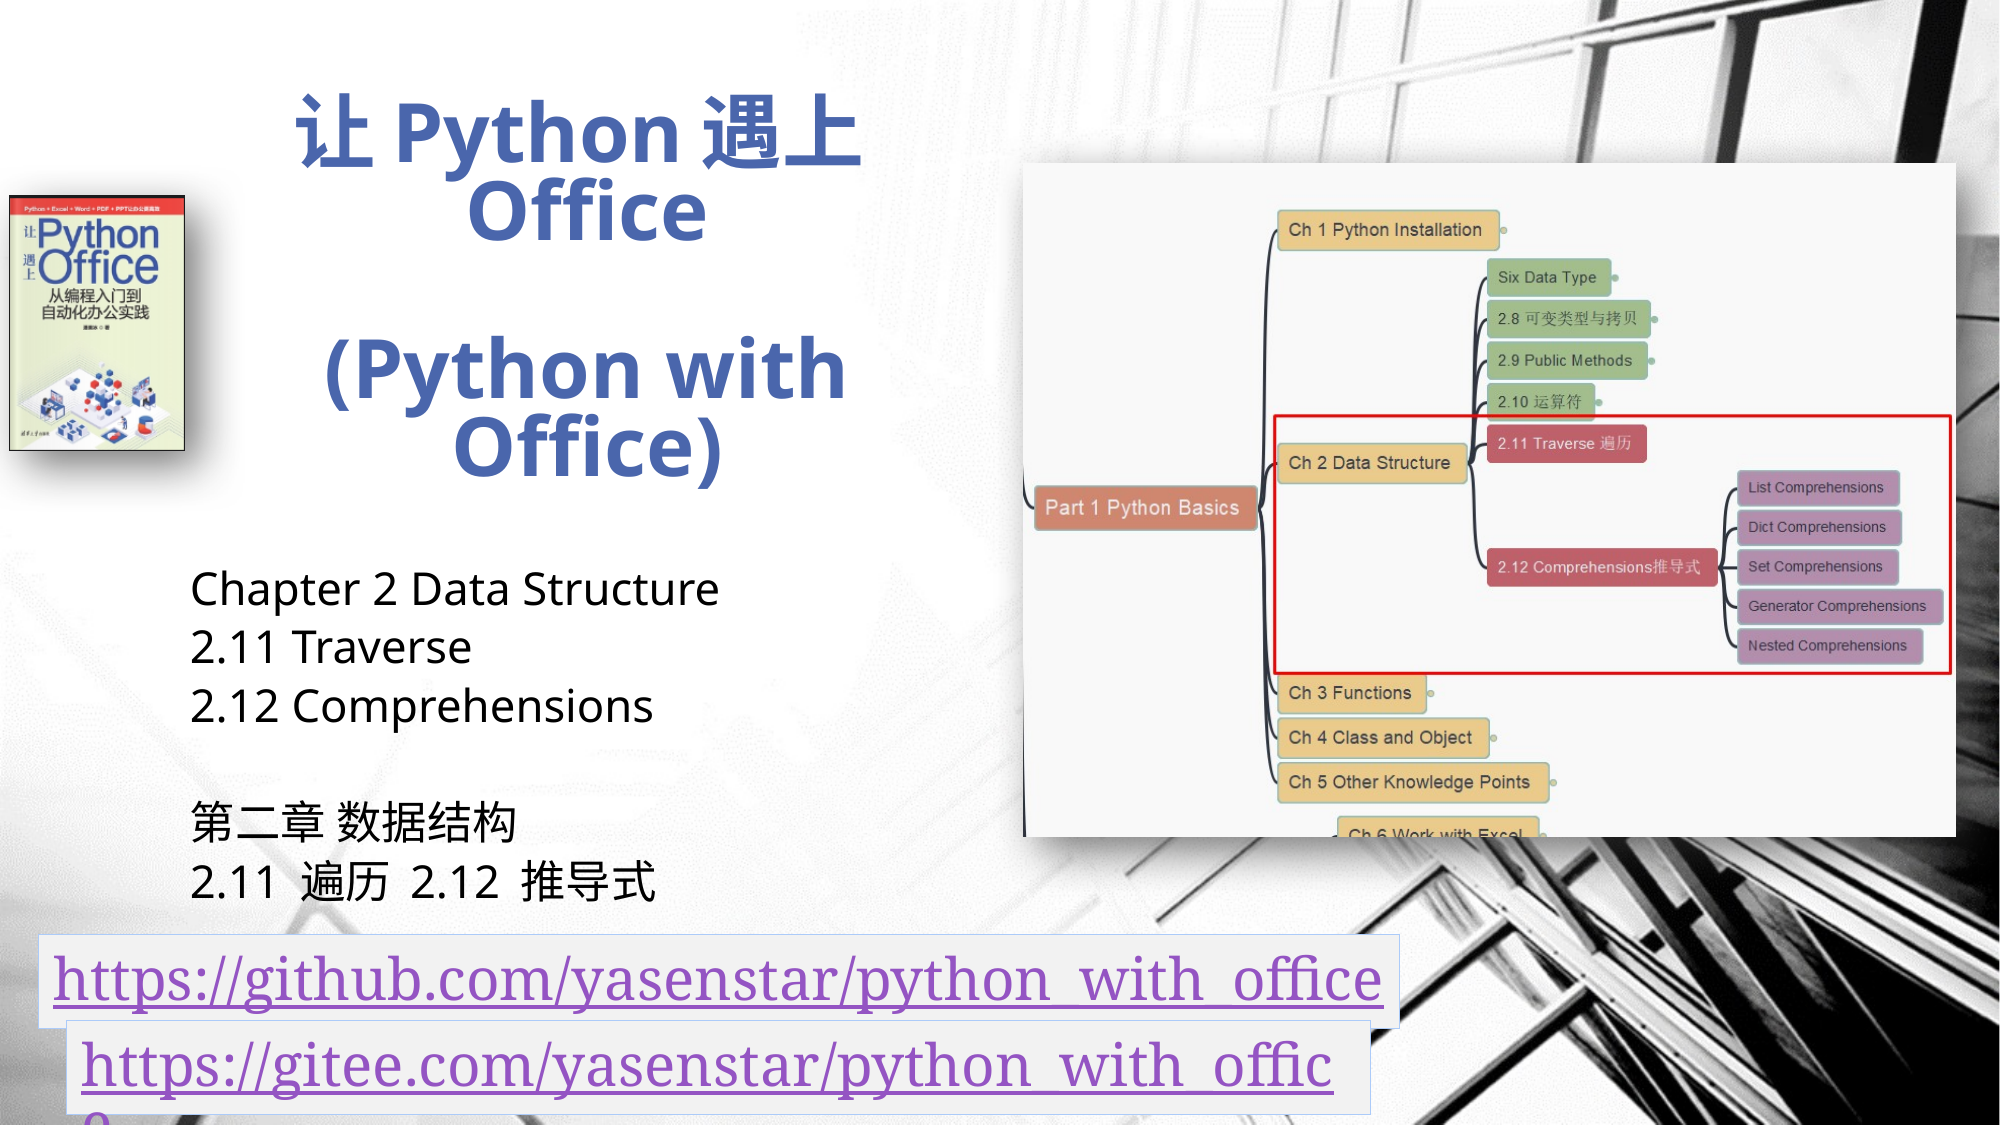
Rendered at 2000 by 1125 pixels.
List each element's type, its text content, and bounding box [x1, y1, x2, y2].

text_box https://gitee.com/yasenstar/python_with_office [66, 1020, 1371, 1115]
title 让Python遇上Office (Python with Office) [174, 87, 1000, 500]
picture [0, 0, 2000, 1125]
subtitle Chapter 2 Data Structure 2.11 Traverse 2.12 Comprehensions 第二章 数据结构 2.11 遍历 2.12 推导式 [174, 558, 1000, 917]
text_box https://github.com/yasenstar/python_with_office [38, 934, 1400, 1029]
